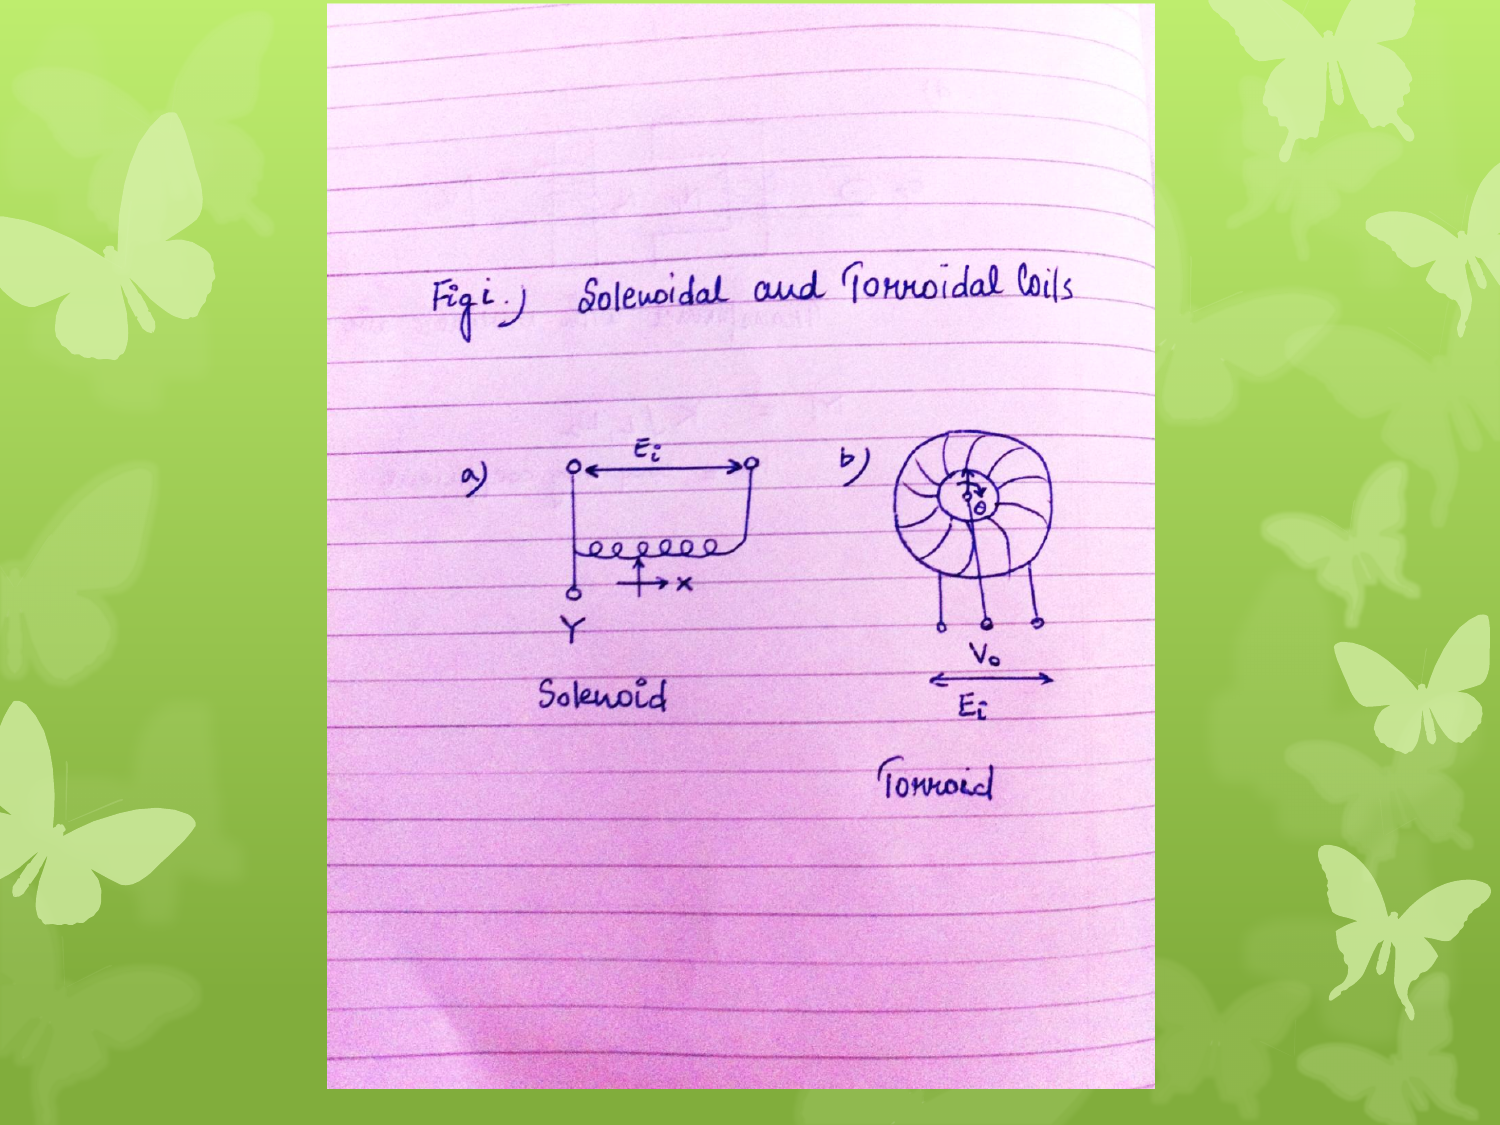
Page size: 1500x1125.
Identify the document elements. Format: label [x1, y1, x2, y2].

picture [197, 5, 1284, 1089]
